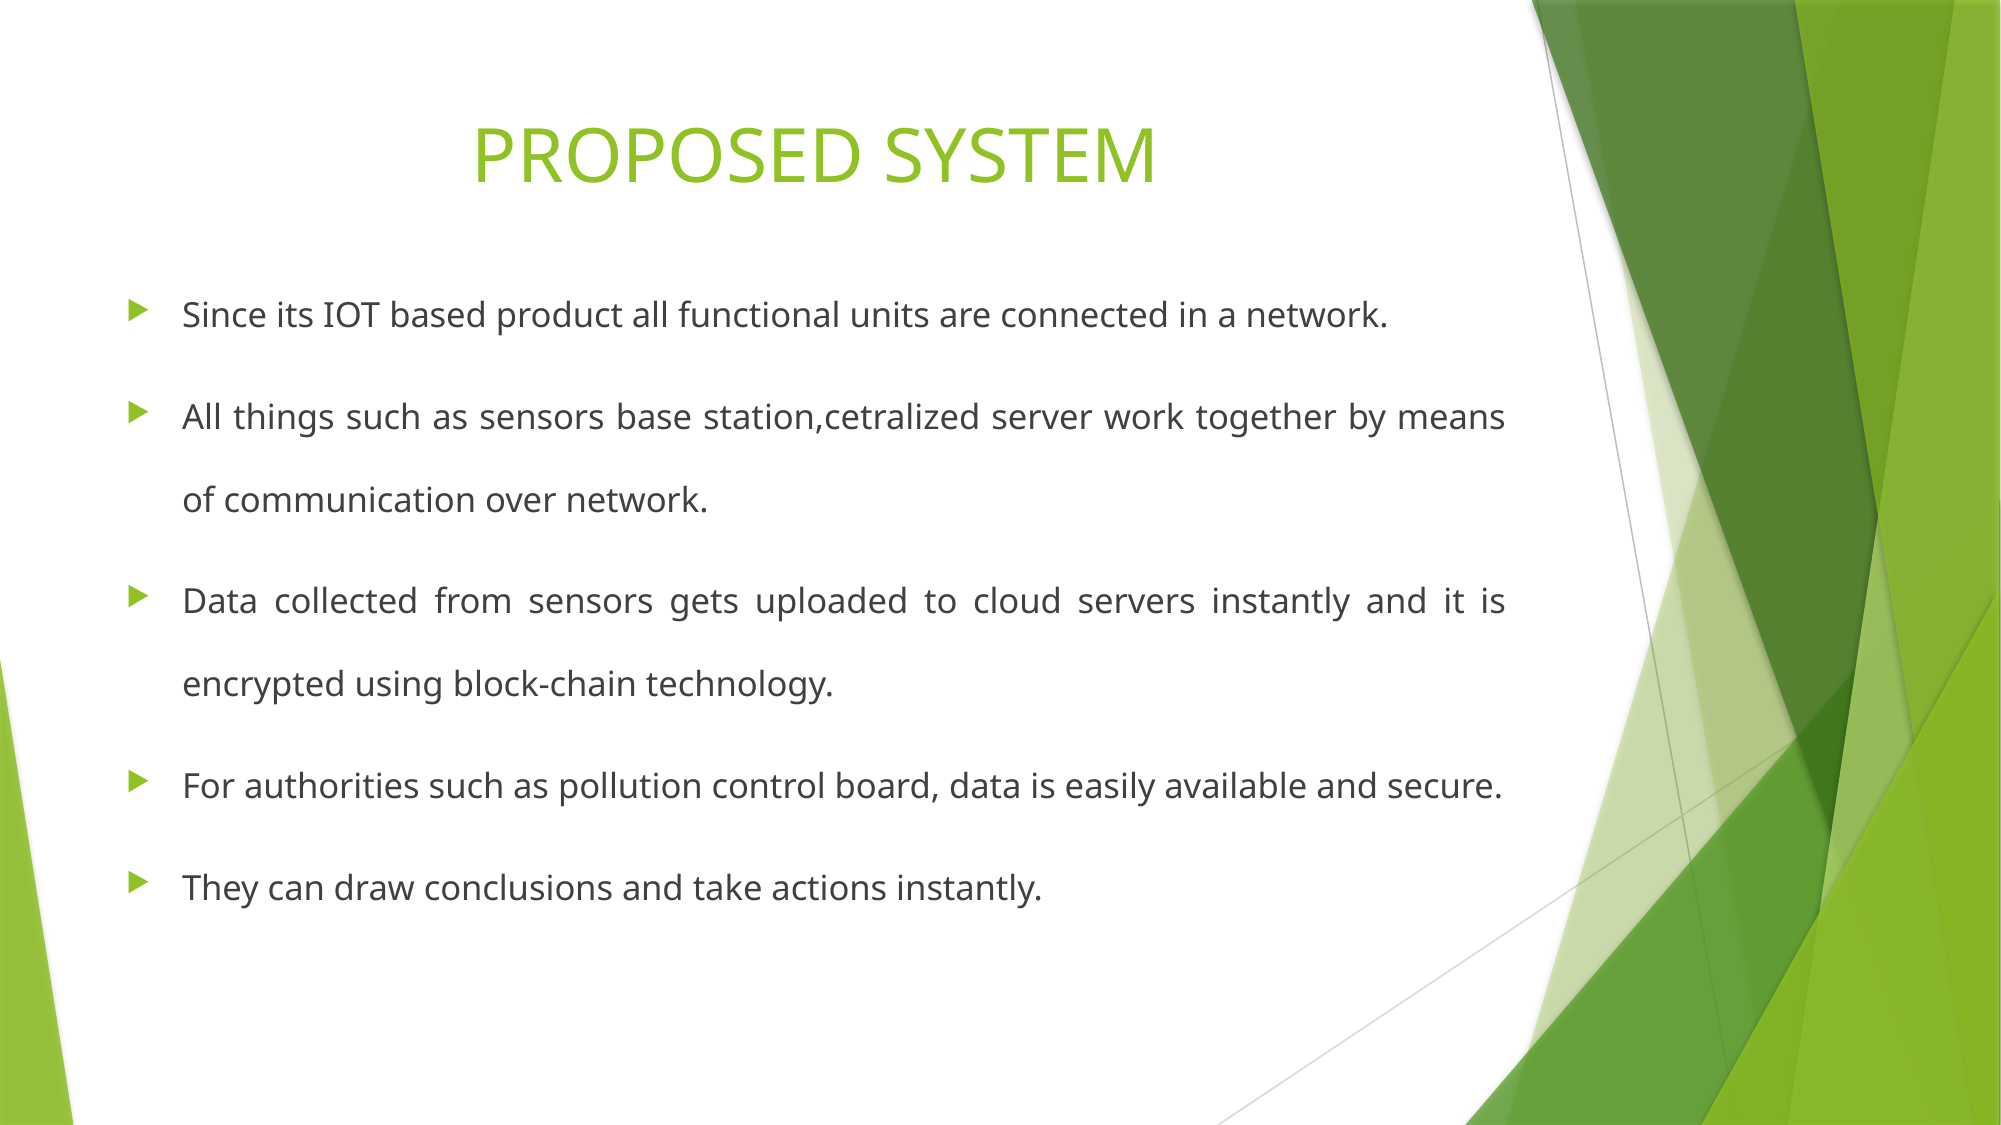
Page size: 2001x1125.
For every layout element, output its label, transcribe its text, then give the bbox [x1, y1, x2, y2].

list Since its IOT based product all functional units are connected in a network. All things such as sensors base station,cetralized server work together by means of communication over network. Data collected from sensors gets uploaded to cloud servers instantly and it is encrypted using block-chain technology. For authorities such as pollution control board, data is easily available and secure. They can draw conclusions and take actions instantly. [111, 244, 1522, 992]
title PROPOSED SYSTEM [111, 99, 1522, 244]
